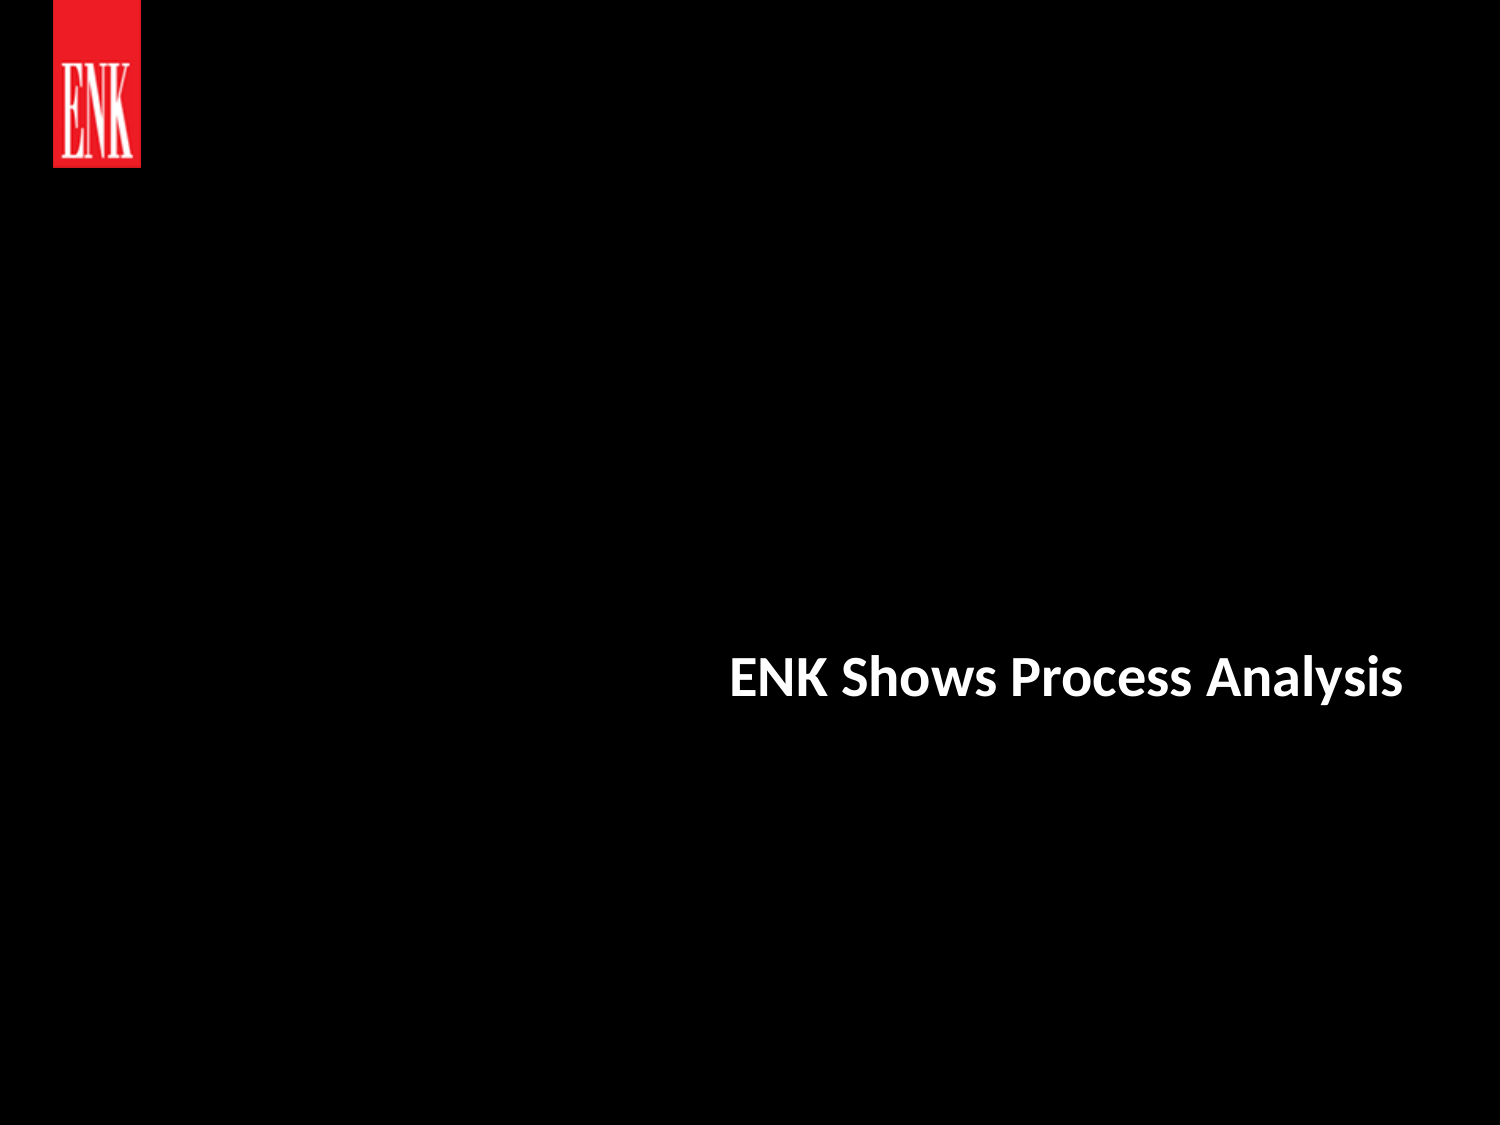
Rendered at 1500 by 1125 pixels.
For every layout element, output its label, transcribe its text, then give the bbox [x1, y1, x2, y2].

text_box ENK Shows Process Analysis [714, 630, 1495, 715]
picture [52, 0, 141, 168]
